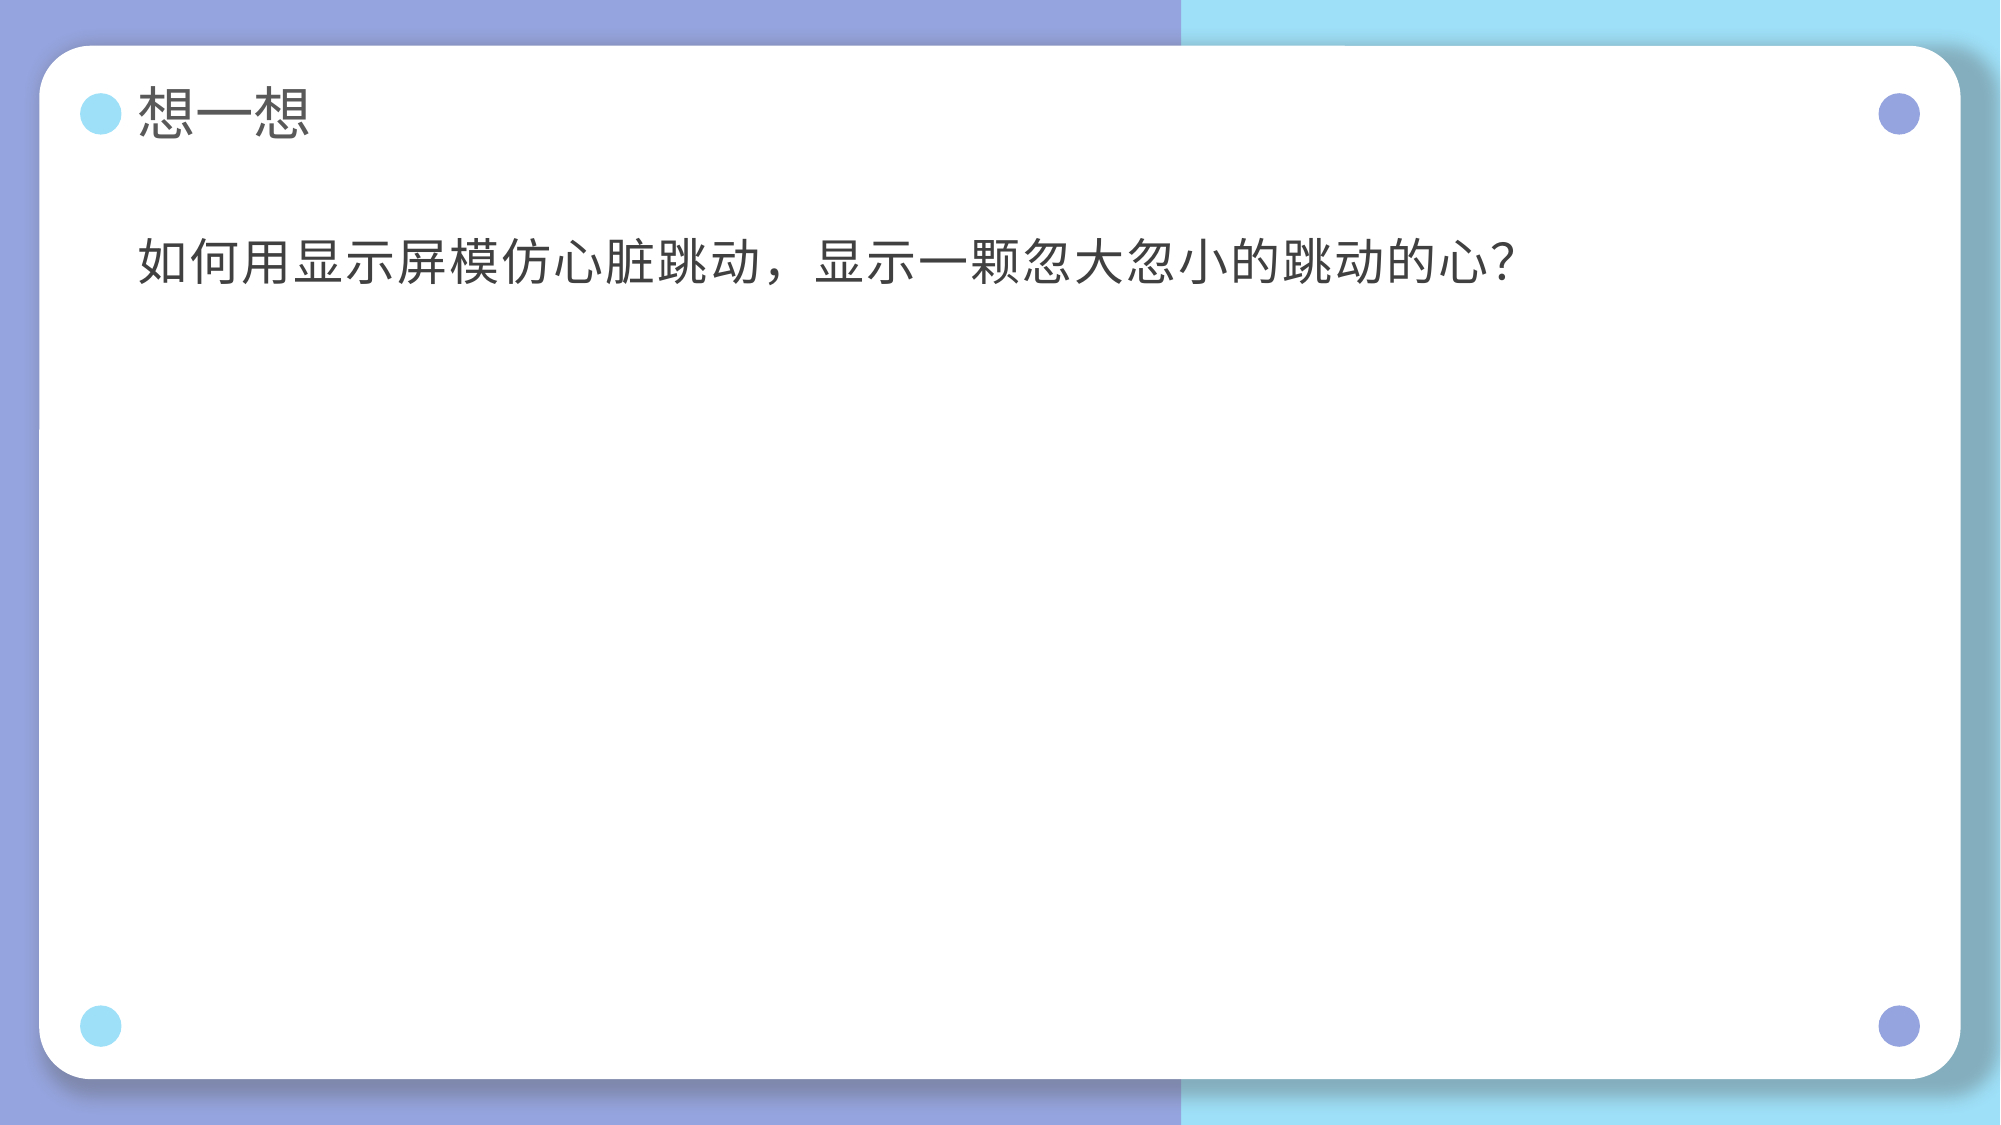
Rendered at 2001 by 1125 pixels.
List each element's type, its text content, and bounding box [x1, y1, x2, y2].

list 如何用显示屏模仿心脏跳动，显示一颗忽大忽小的跳动的心？ [137, 205, 1811, 685]
title 想一想 [137, 77, 976, 157]
